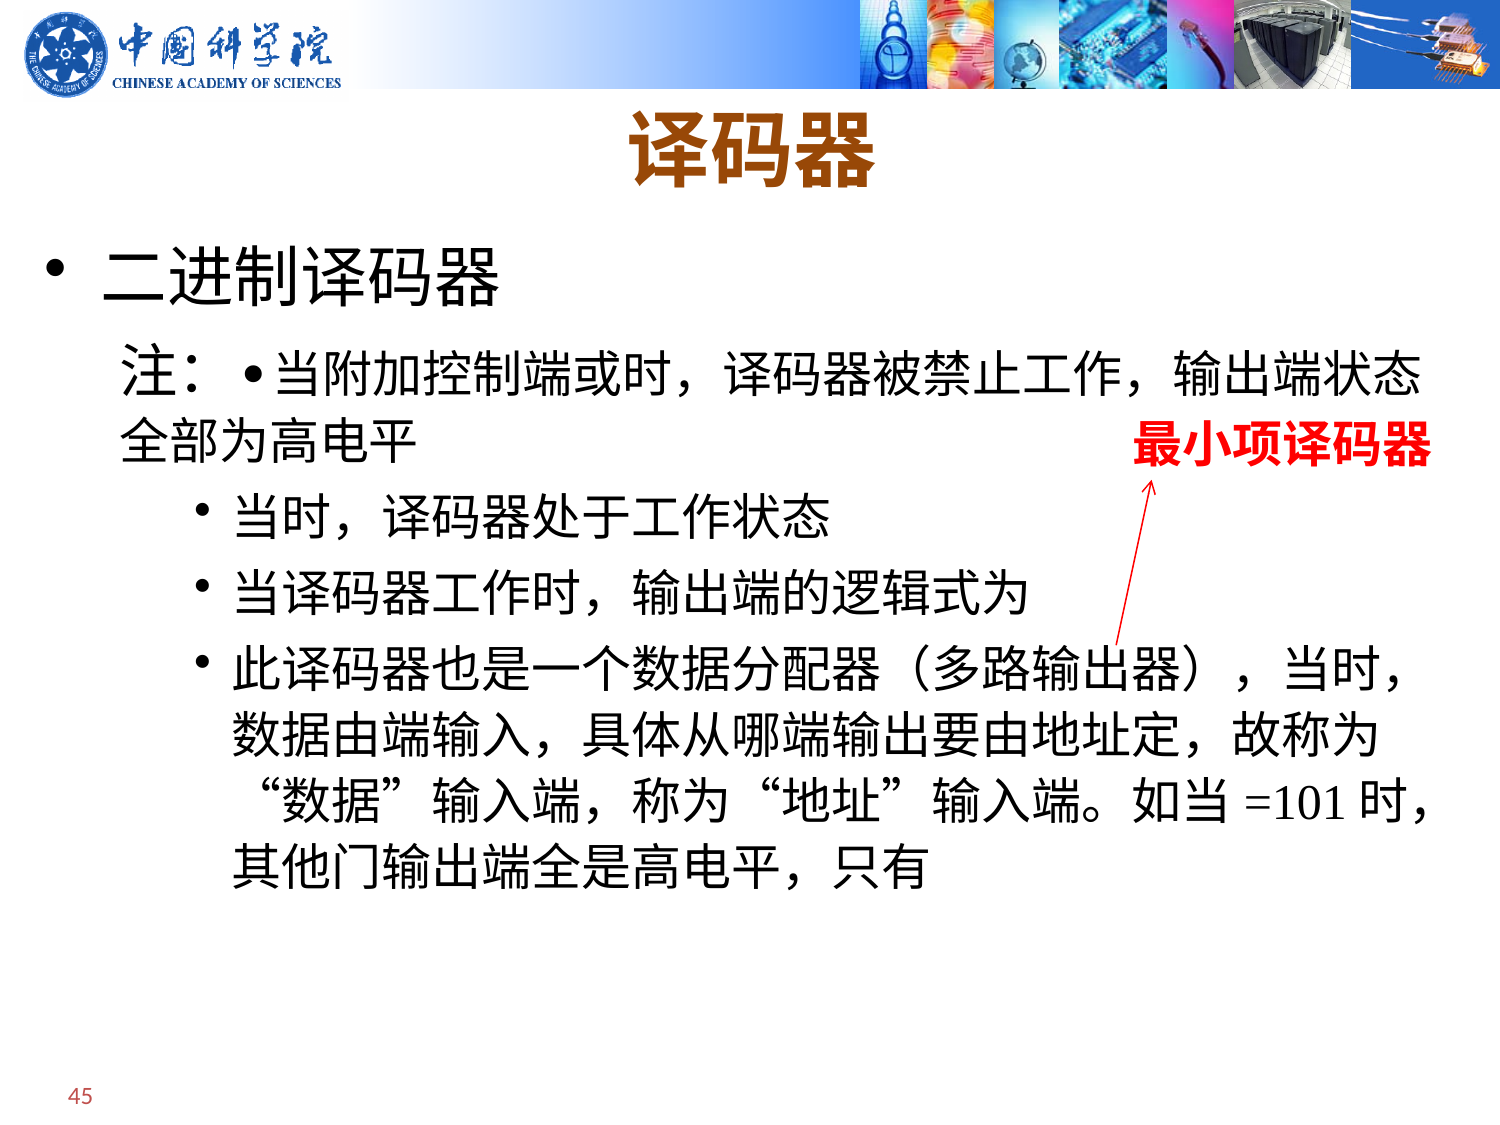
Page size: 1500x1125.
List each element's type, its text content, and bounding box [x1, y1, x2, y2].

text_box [1115, 479, 1152, 646]
text_box 最小项译码器 [1117, 405, 1448, 480]
picture [860, 0, 1500, 89]
title 译码器 [76, 90, 1427, 220]
picture [23, 10, 349, 102]
